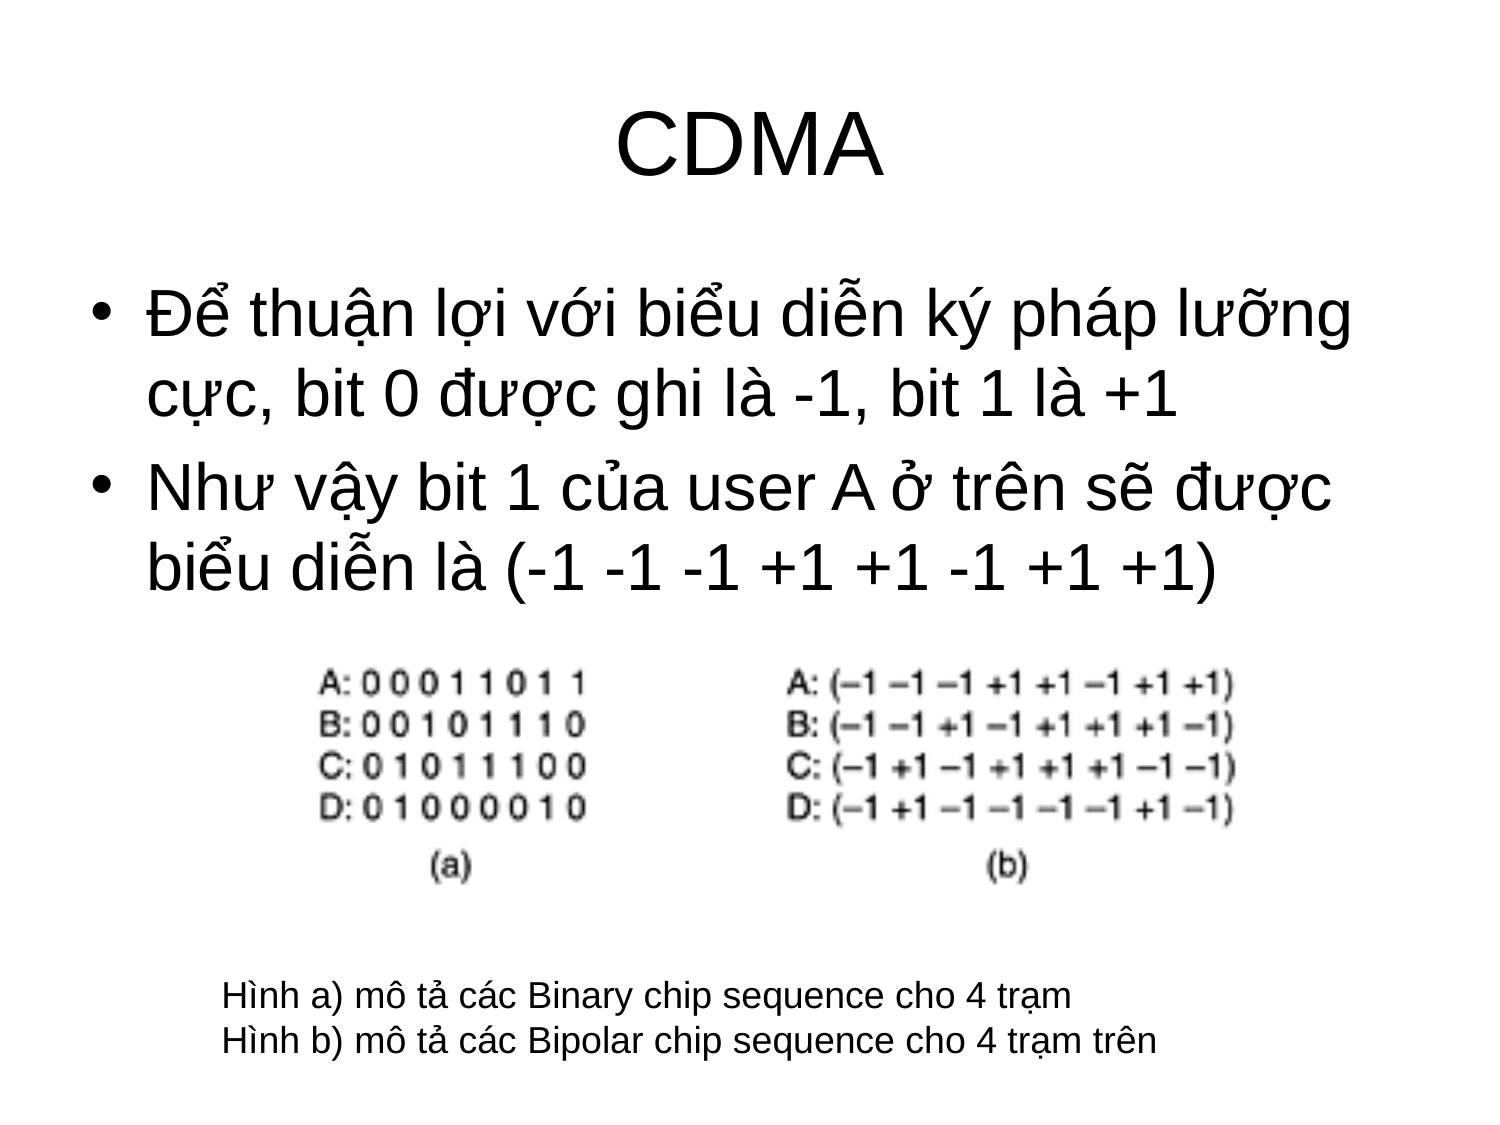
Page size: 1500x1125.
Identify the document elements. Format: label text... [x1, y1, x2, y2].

title CDMA [75, 45, 1425, 233]
picture [312, 656, 1249, 906]
list Để thuận lợi với biểu diễn ký pháp lưỡng cực, bit 0 được ghi là -1, bit 1 là +1 Như vậy bit 1 của user A ở trên sẽ được biểu diễn là (-1 -1 -1 +1 +1 -1 +1 +1) [75, 262, 1425, 1005]
text_box Hình a) mô tả các Binary chip sequence cho 4 trạm Hình b) mô tả các Bipolar chip sequence cho 4 trạm trên [206, 964, 1249, 1069]
